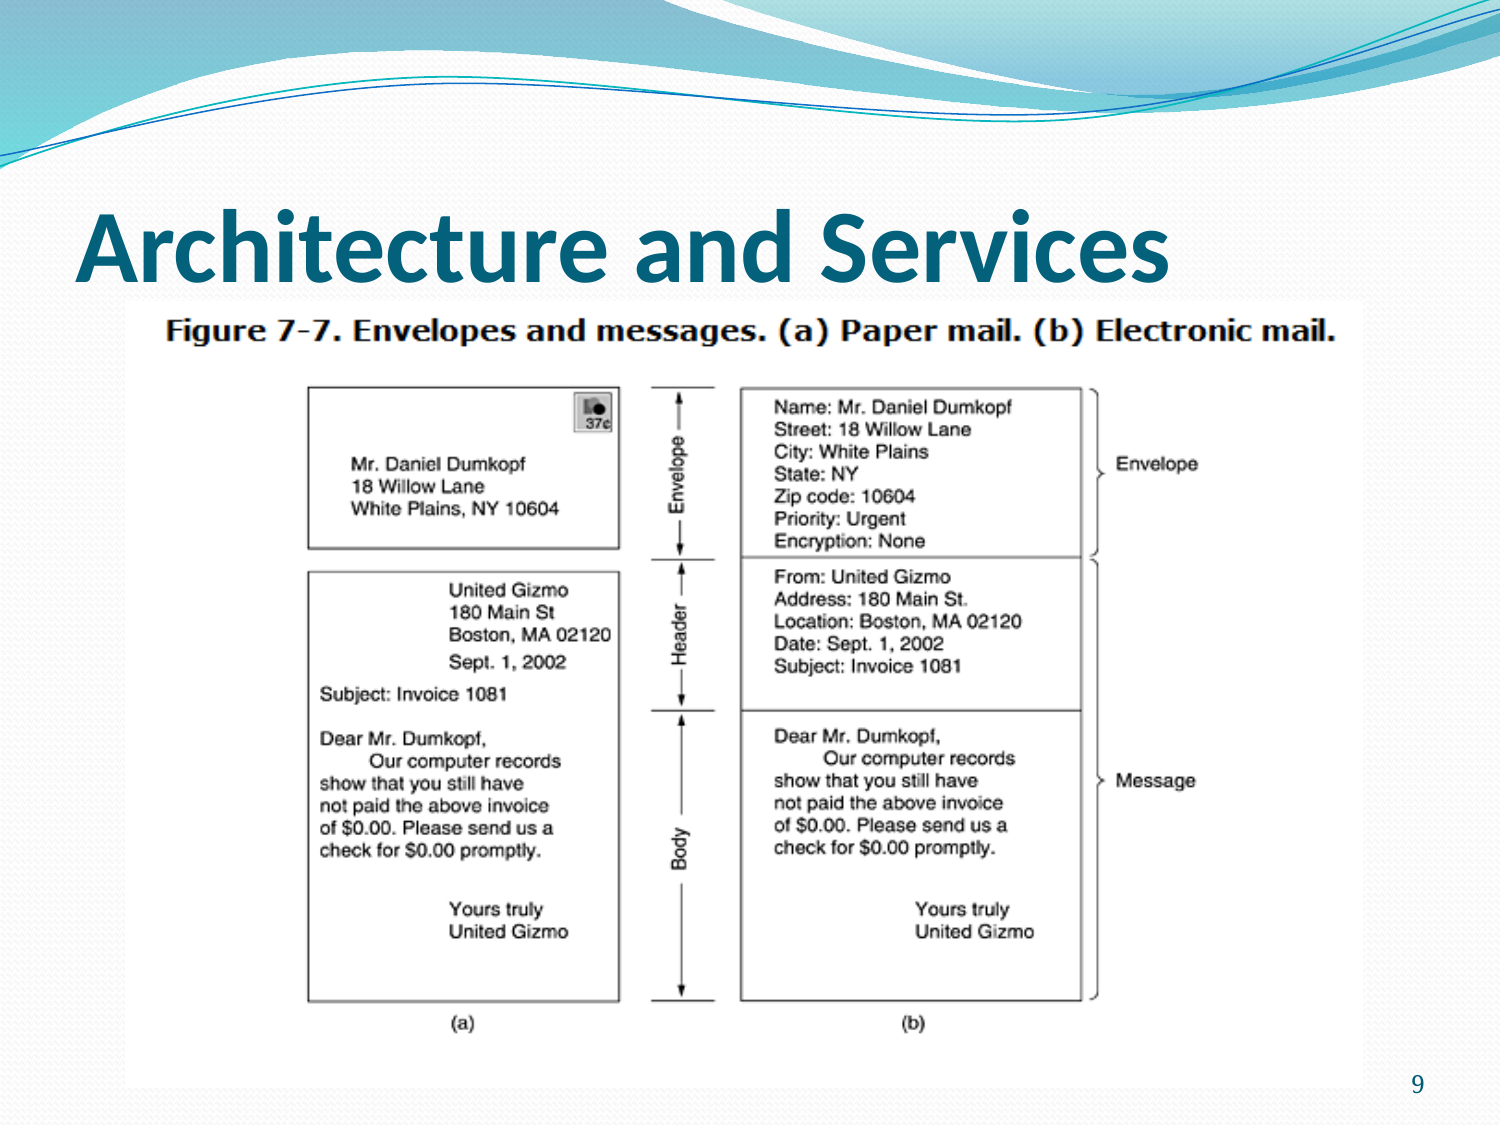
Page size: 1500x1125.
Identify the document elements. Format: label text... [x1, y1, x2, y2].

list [124, 301, 1363, 1088]
slide_number 9 [1299, 1042, 1425, 1103]
title Architecture and Services [75, 115, 1425, 303]
